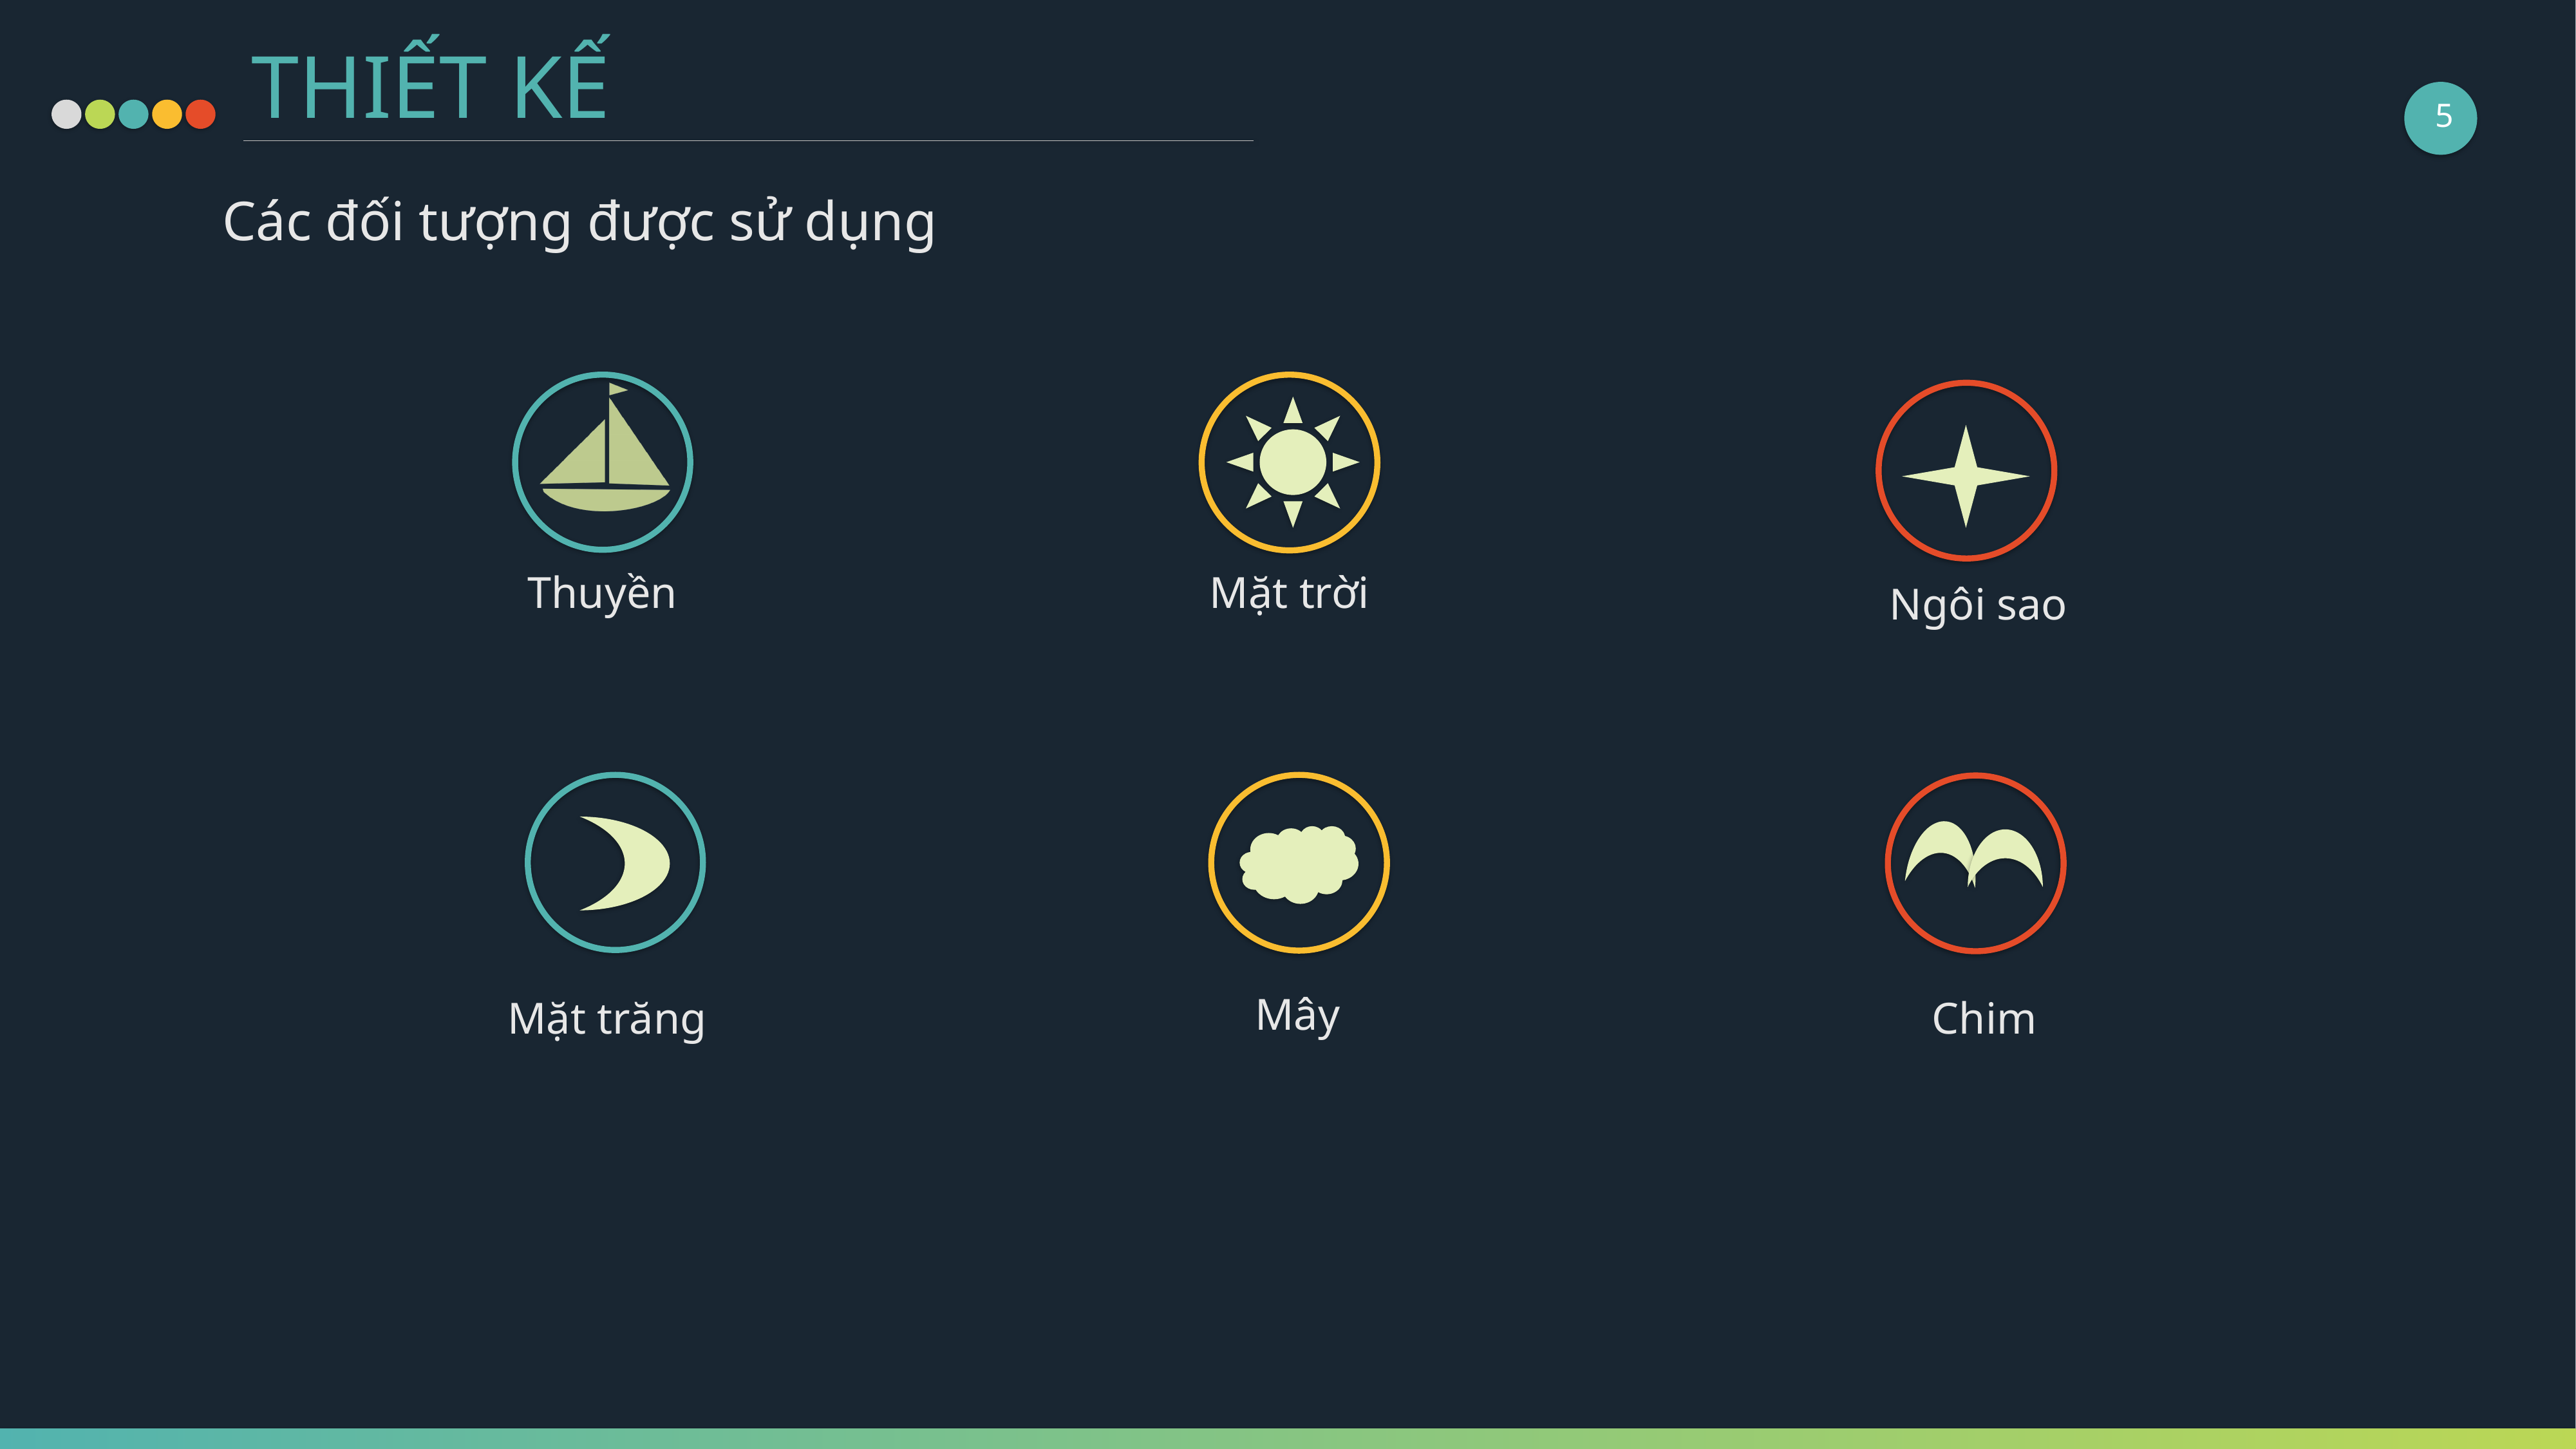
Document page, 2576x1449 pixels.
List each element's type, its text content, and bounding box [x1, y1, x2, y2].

text_box [1245, 415, 1272, 442]
text_box [1878, 382, 2055, 559]
text_box [1973, 881, 1977, 889]
text_box [1904, 820, 1973, 882]
text_box [1210, 774, 1387, 951]
text_box [1313, 415, 1341, 442]
text_box [514, 404, 691, 551]
text_box Thuyền [377, 560, 829, 622]
text_box [1332, 452, 1360, 473]
picture [540, 383, 670, 511]
slide_number 5 [2388, 97, 2501, 138]
list THIẾT KẾ [225, 19, 2278, 174]
text_box [1239, 826, 1359, 905]
text_box [1887, 775, 2064, 952]
text_box [1201, 374, 1378, 551]
text_box Các đối tượng được sử dụng [127, 182, 1033, 256]
text_box [579, 816, 671, 911]
text_box Chim [1759, 986, 2210, 1047]
text_box Ngôi sao [1753, 572, 2205, 634]
text_box [1967, 829, 2044, 888]
text_box Mặt trời [1064, 560, 1515, 622]
text_box [1900, 423, 2032, 529]
text_box Mặt trăng [382, 986, 833, 1047]
text_box [1225, 452, 1254, 473]
text_box [1283, 396, 1303, 424]
text_box [1313, 482, 1341, 509]
text_box [1259, 428, 1327, 496]
text_box [527, 774, 704, 951]
text_box [1283, 500, 1303, 529]
text_box [1245, 482, 1272, 509]
text_box Mây [1072, 982, 1523, 1044]
text_box [568, 374, 637, 381]
